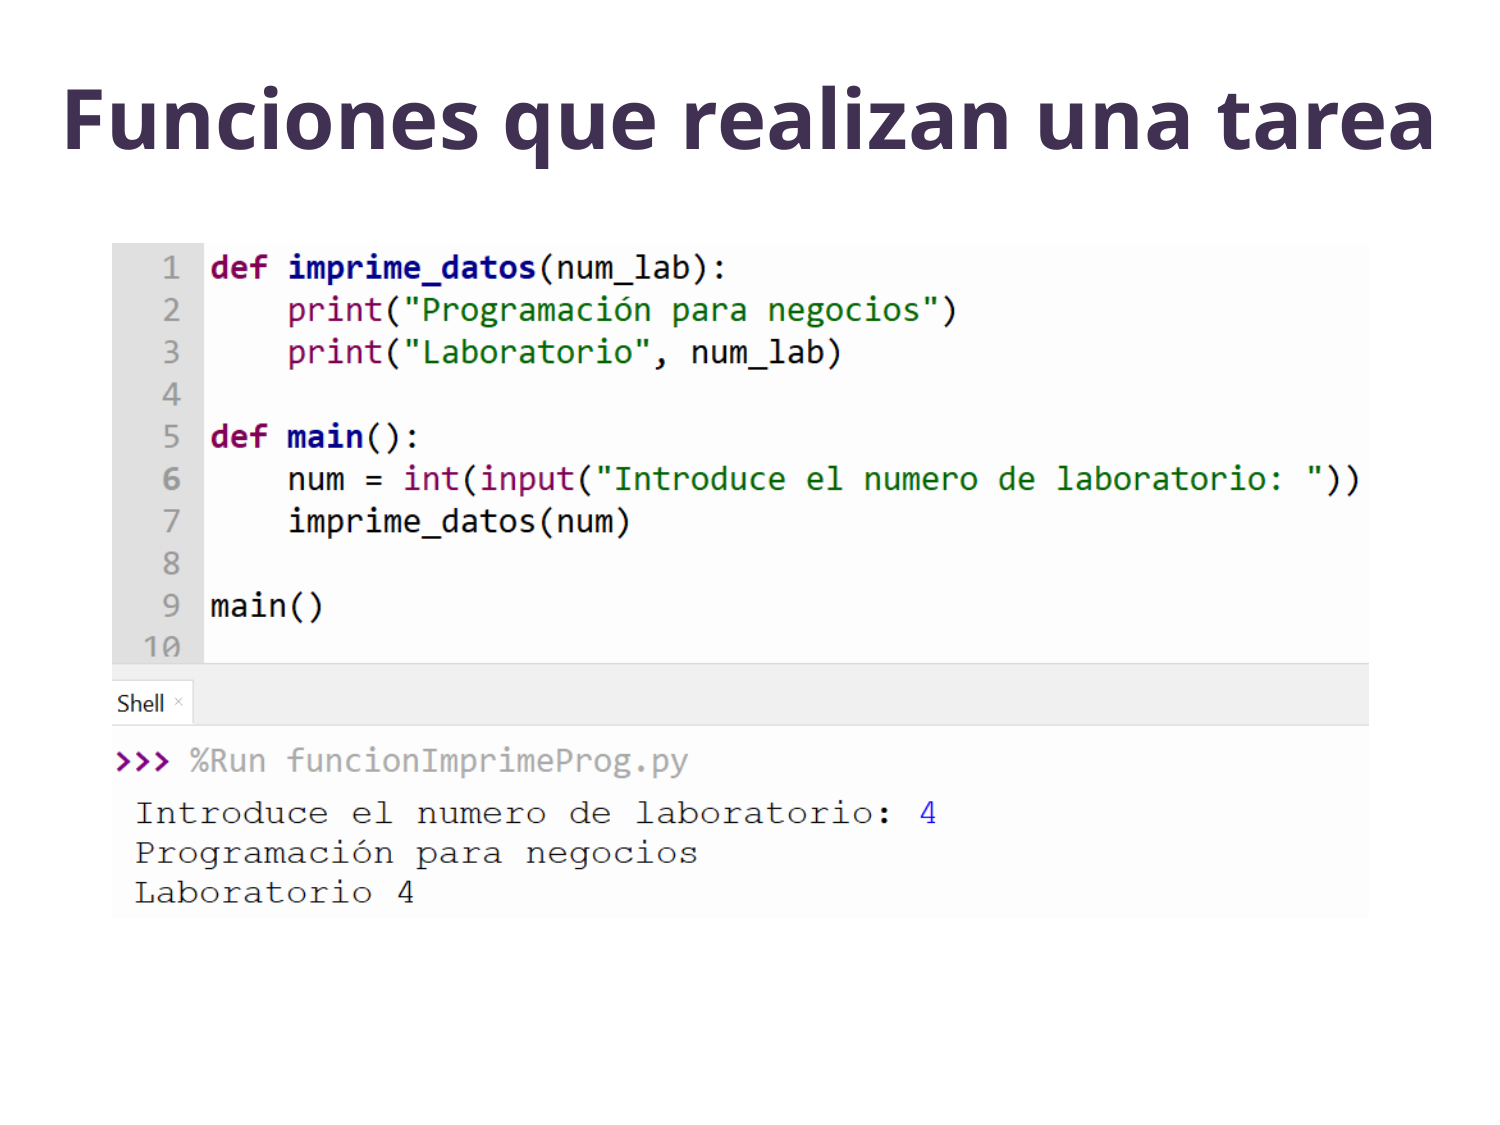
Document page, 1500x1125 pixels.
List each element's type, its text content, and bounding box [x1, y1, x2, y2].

title Funciones que realizan una tarea [0, 22, 1500, 210]
picture [111, 243, 1369, 918]
